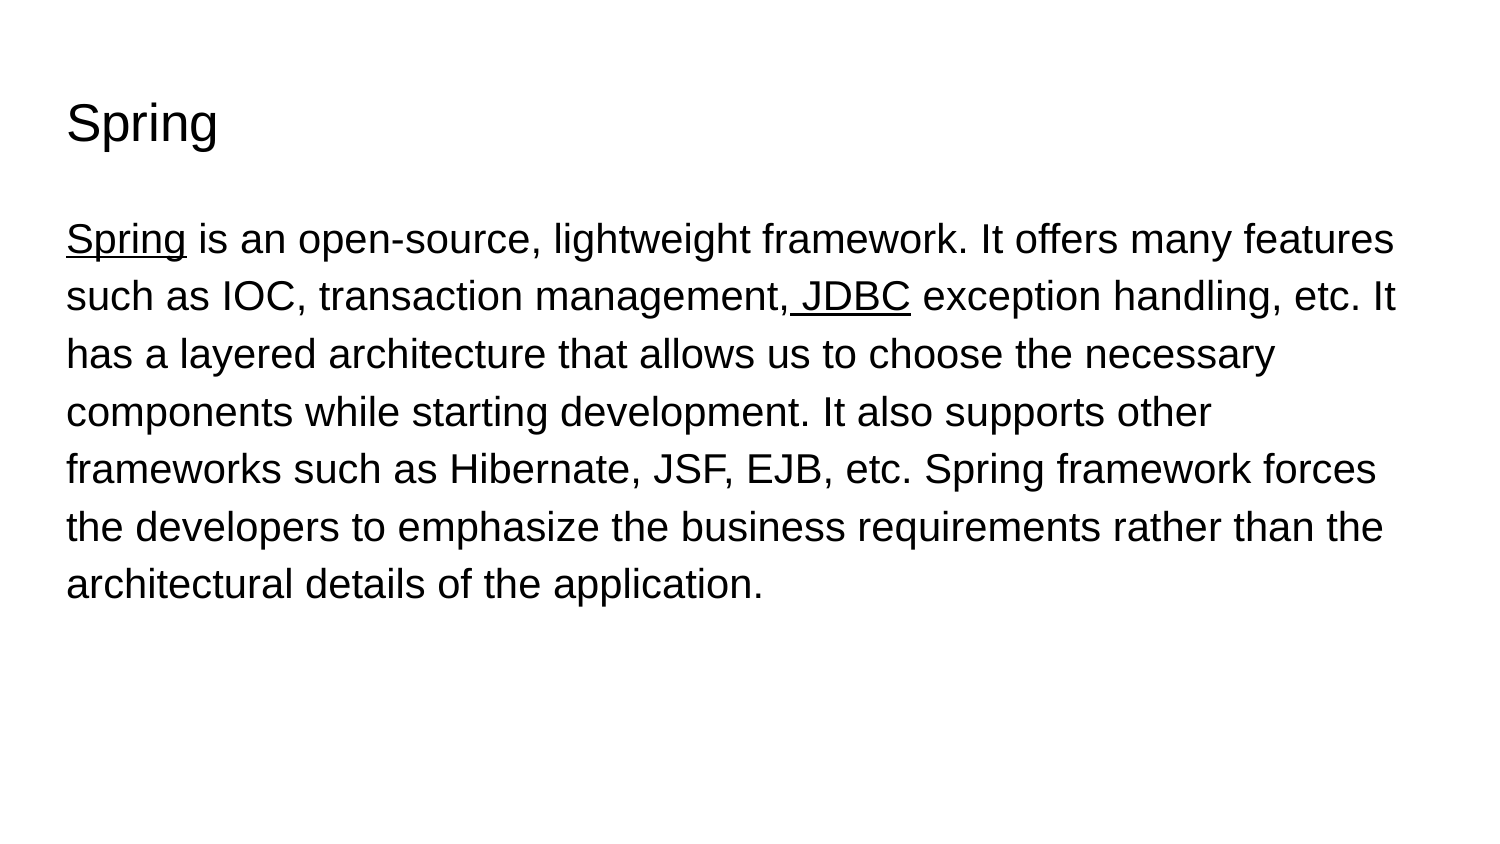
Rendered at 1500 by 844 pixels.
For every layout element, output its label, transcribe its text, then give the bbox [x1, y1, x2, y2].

list Spring is an open-source, lightweight framework. It offers many features such as IOC, transaction management, JDBC exception handling, etc. It has a layered architecture that allows us to choose the necessary components while starting development. It also supports other frameworks such as Hibernate, JSF, EJB, etc. Spring framework forces the developers to emphasize the business requirements rather than the architectural details of the application. [51, 189, 1449, 750]
title Spring [51, 72, 1449, 167]
